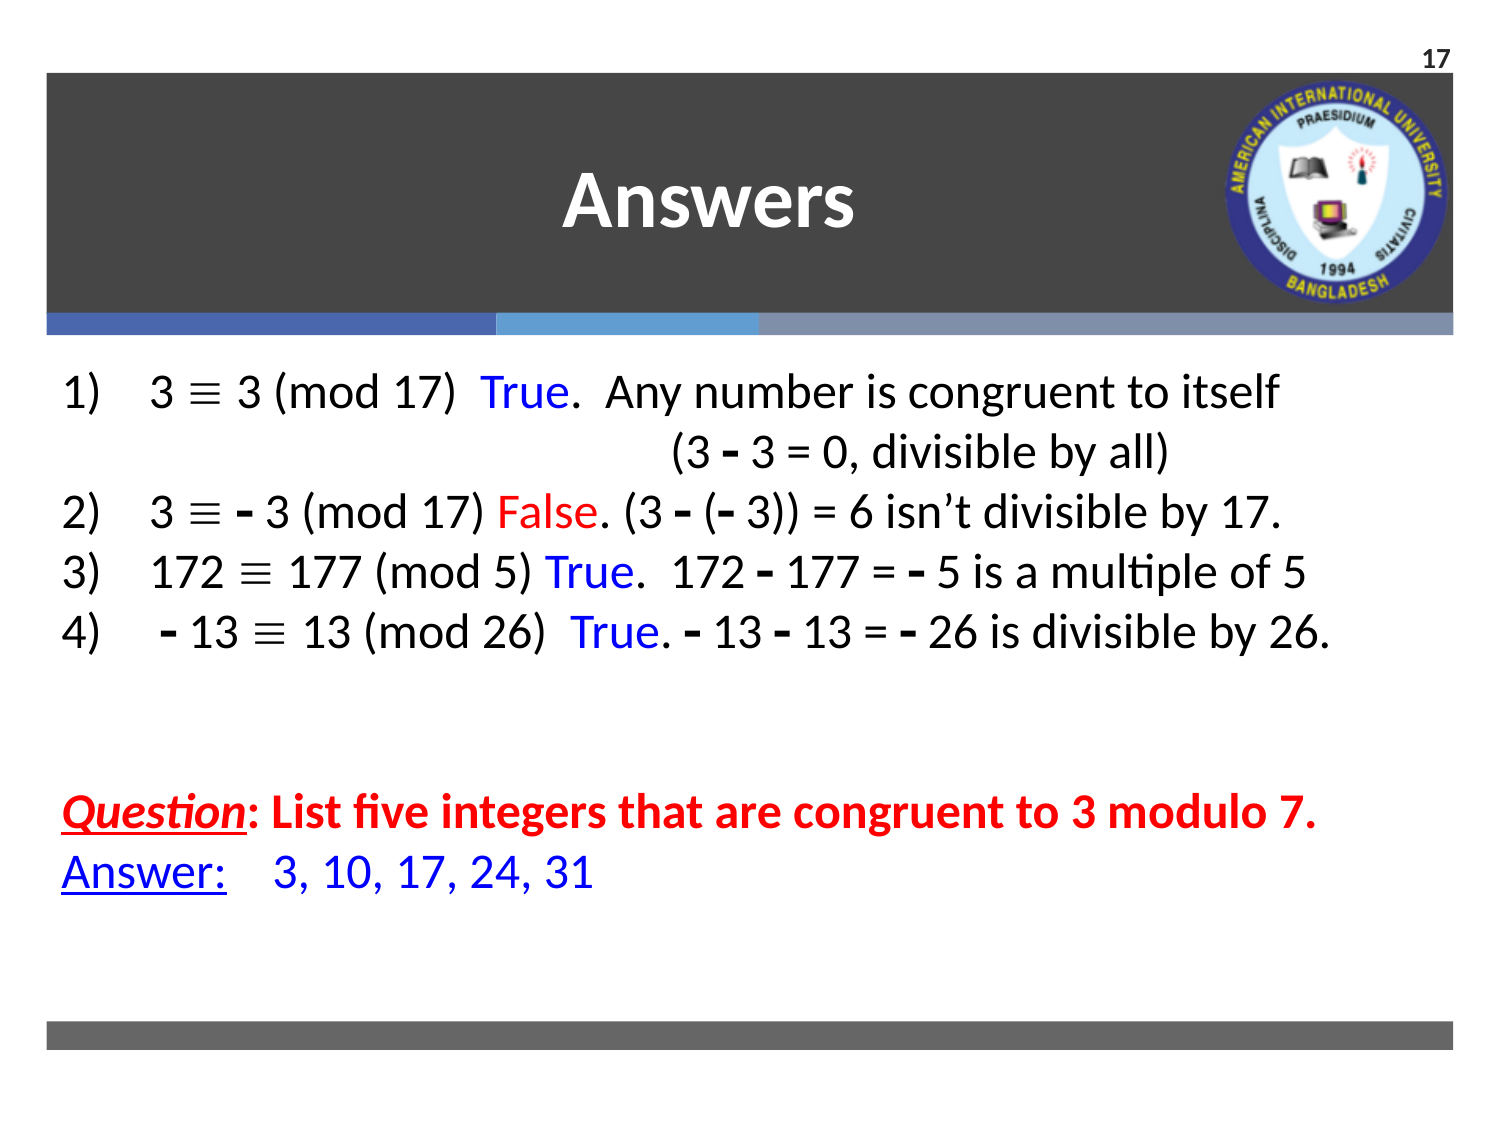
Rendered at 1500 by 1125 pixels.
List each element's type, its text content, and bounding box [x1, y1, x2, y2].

slide_number 17 [1362, 27, 1466, 87]
text_box 3  3 (mod 17) True. Any number is congruent to itself (3  3 = 0, divisible by all) 2) 3   3 (mod 17) False. (3  ( 3)) = 6 isn’t divisible by 17. 3) 172  177 (mod 5) True. 172  177 =  5 is a multiple of 5 4)  13  13 (mod 26) True.  13  13 =  26 is divisible by 26. Question: List five integers that are congruent to 3 modulo 7. Answer: 3, 10, 17, 24, 31 [46, 350, 1444, 1026]
title Answers [69, 73, 1351, 253]
picture [1220, 75, 1454, 310]
